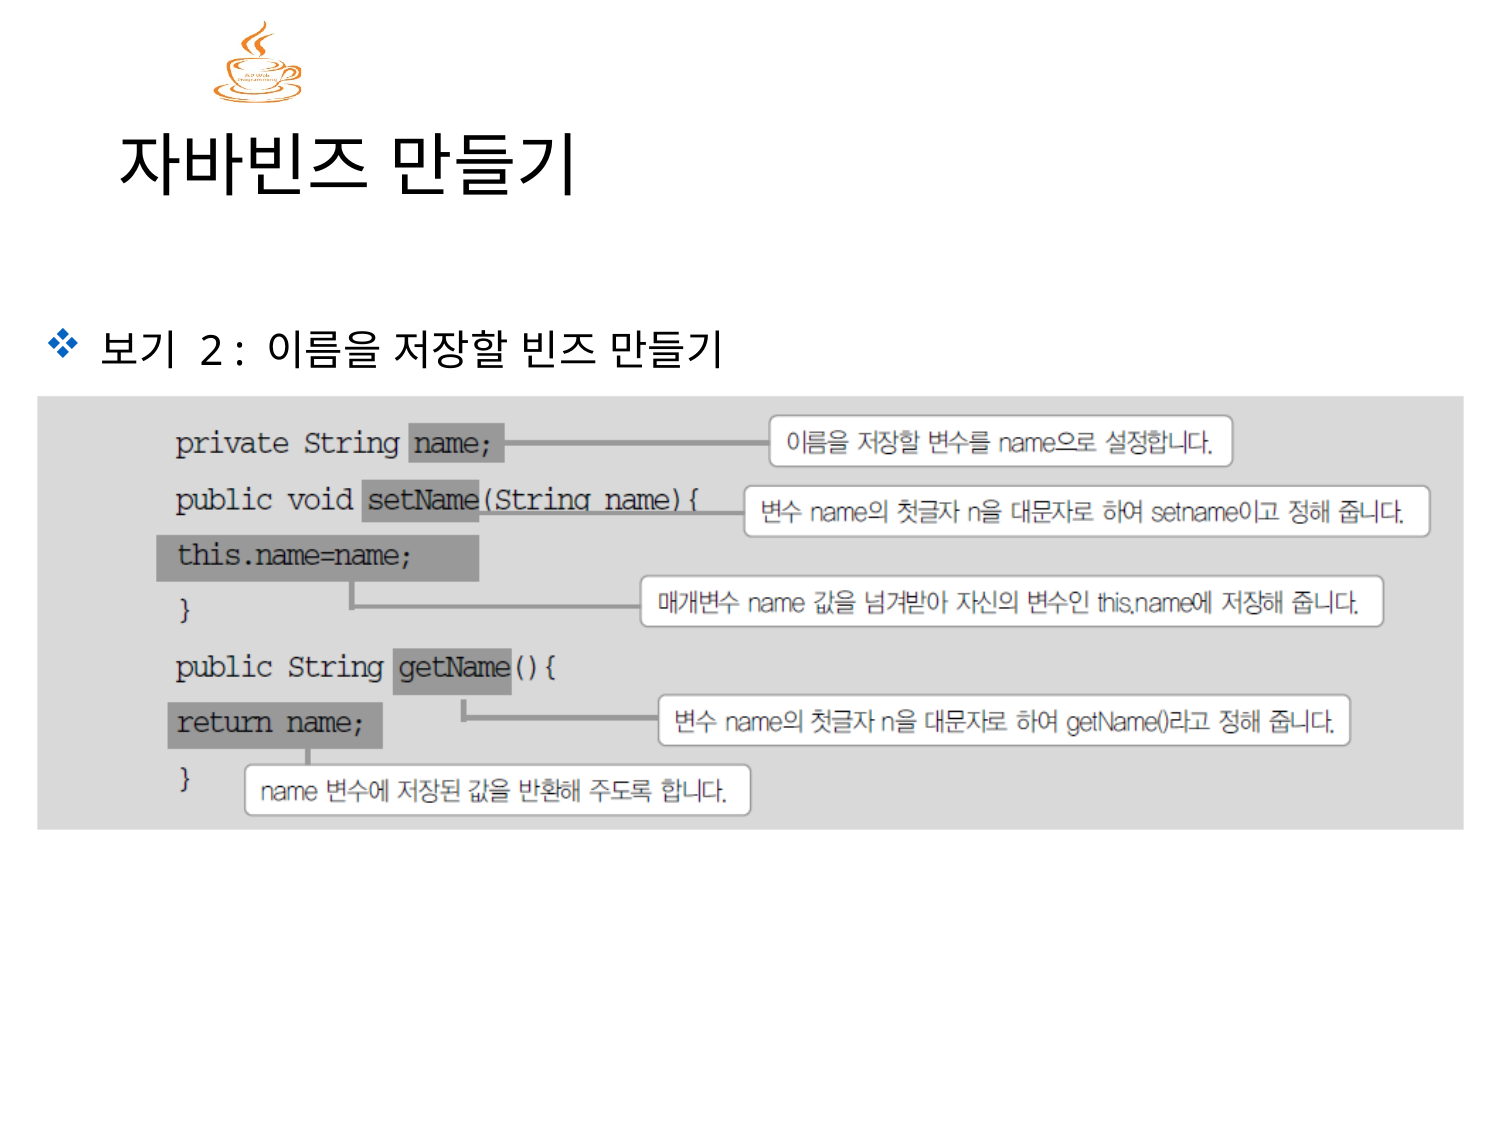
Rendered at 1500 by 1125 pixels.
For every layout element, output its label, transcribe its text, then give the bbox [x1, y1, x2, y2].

title 자바빈즈 만들기 [103, 75, 1397, 278]
text_box 보기 2 : 이름을 저장할 빈즈 만들기 [29, 290, 1237, 374]
picture [29, 385, 1471, 837]
text_box [0, 0, 1500, 75]
